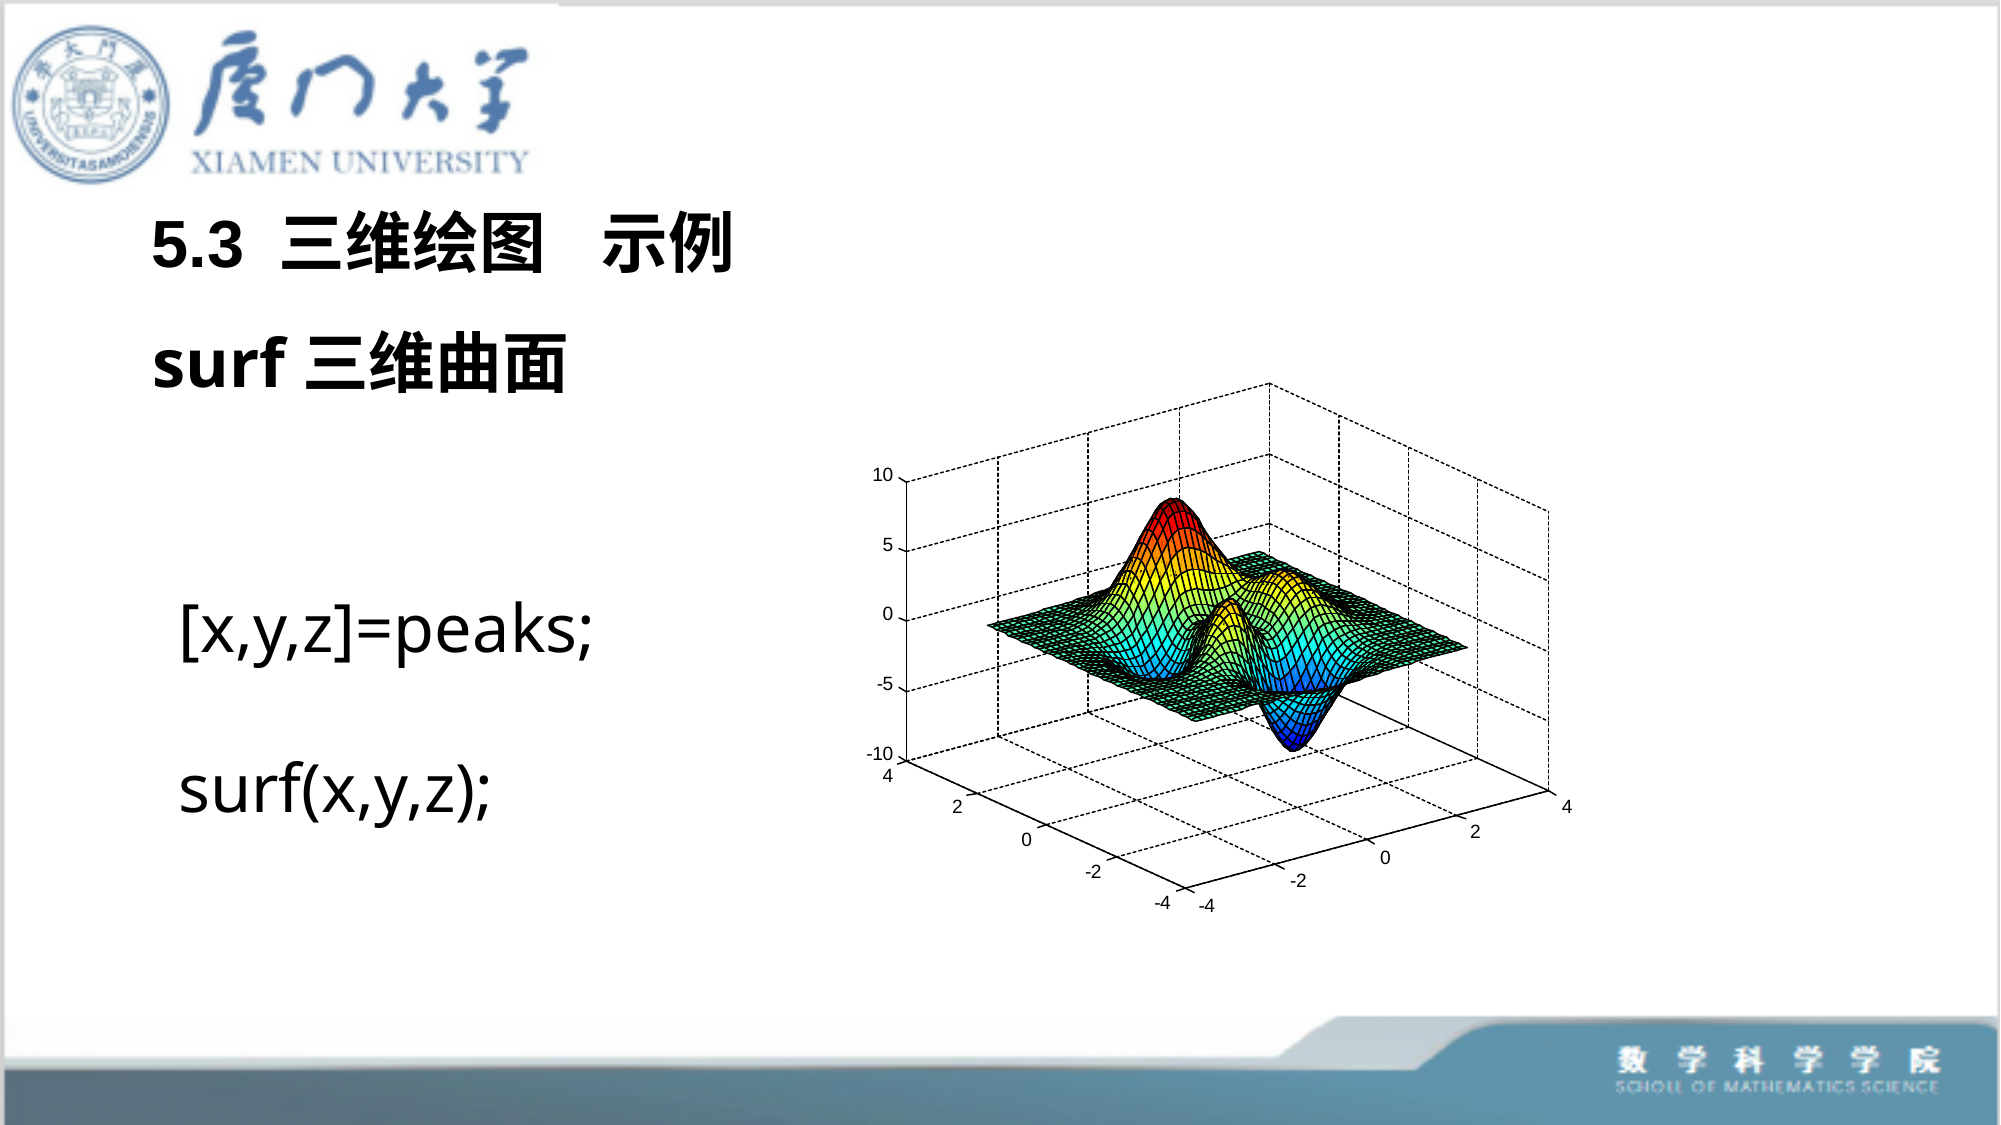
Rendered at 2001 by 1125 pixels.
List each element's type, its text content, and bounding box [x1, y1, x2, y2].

text_box [x,y,z]=peaks; surf(x,y,z); [163, 578, 766, 833]
text_box surf 三维曲面 [137, 325, 549, 397]
text_box C=A^2 [0, 0, 2000, 1125]
picture [799, 337, 1627, 958]
text_box 5.3 三维绘图 示例 [137, 193, 878, 288]
